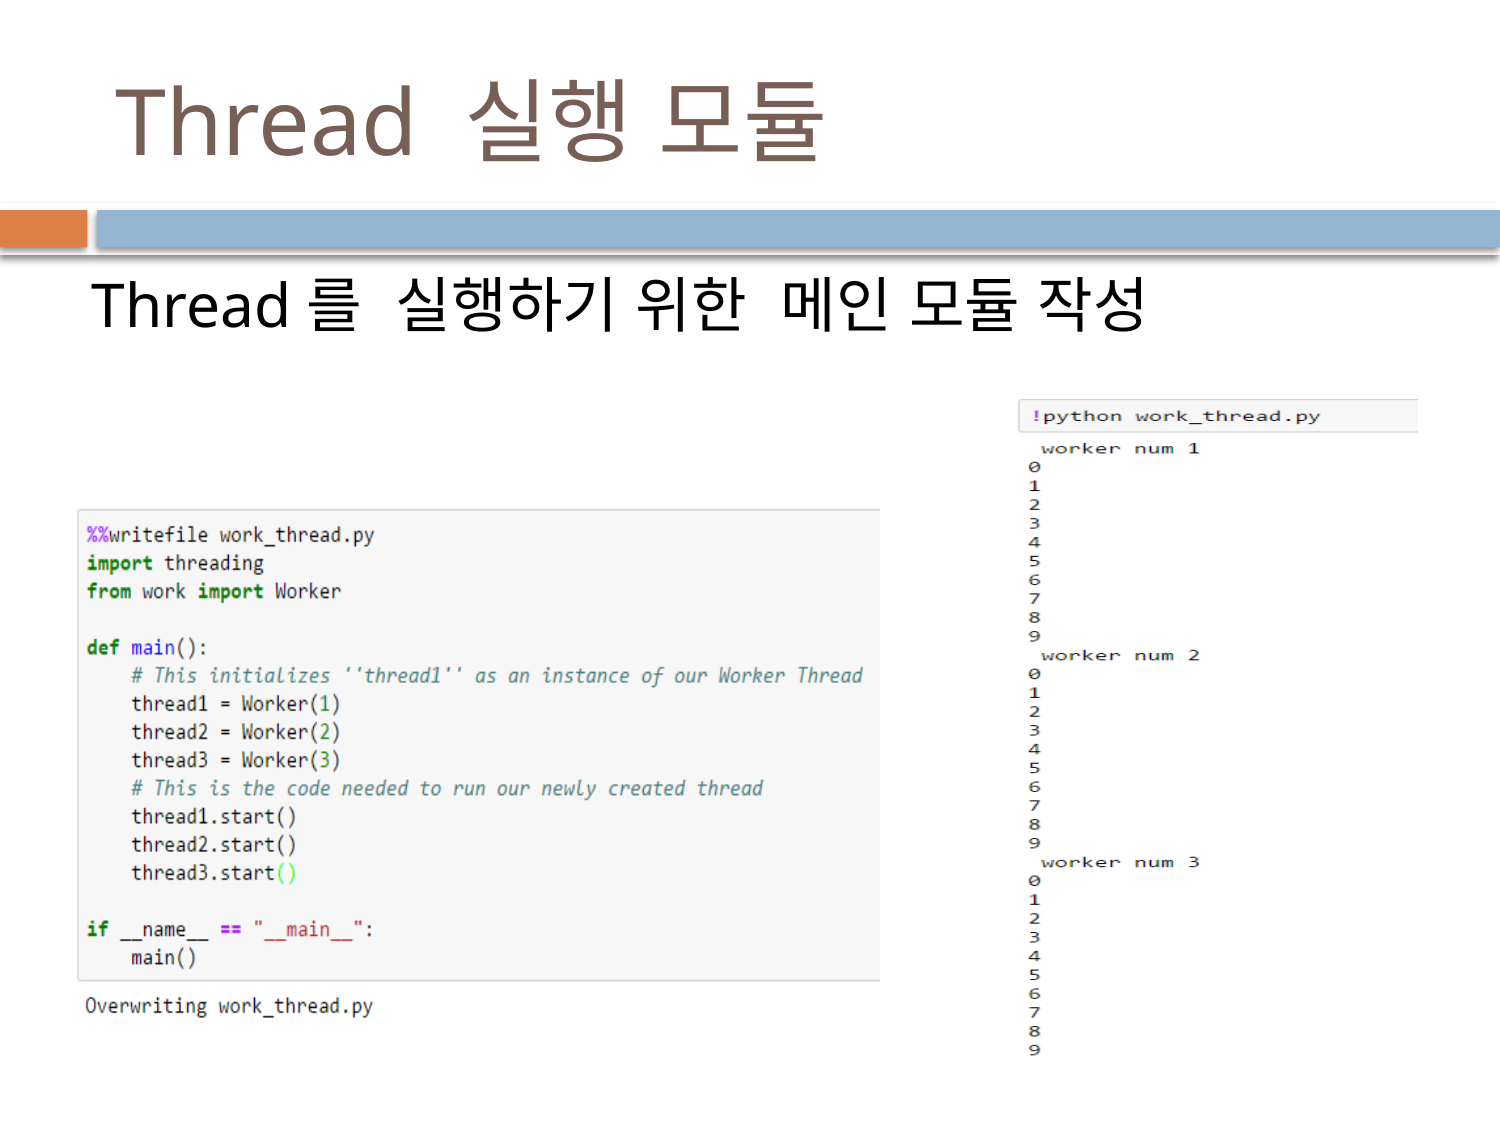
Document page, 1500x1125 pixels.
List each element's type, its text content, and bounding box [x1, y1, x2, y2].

list Thread를 실행하기 위한 메인 모듈 작성 [76, 259, 1427, 598]
picture [76, 503, 881, 1046]
picture [1009, 396, 1418, 1071]
title Thread 실행 모듈 [100, 37, 1438, 200]
